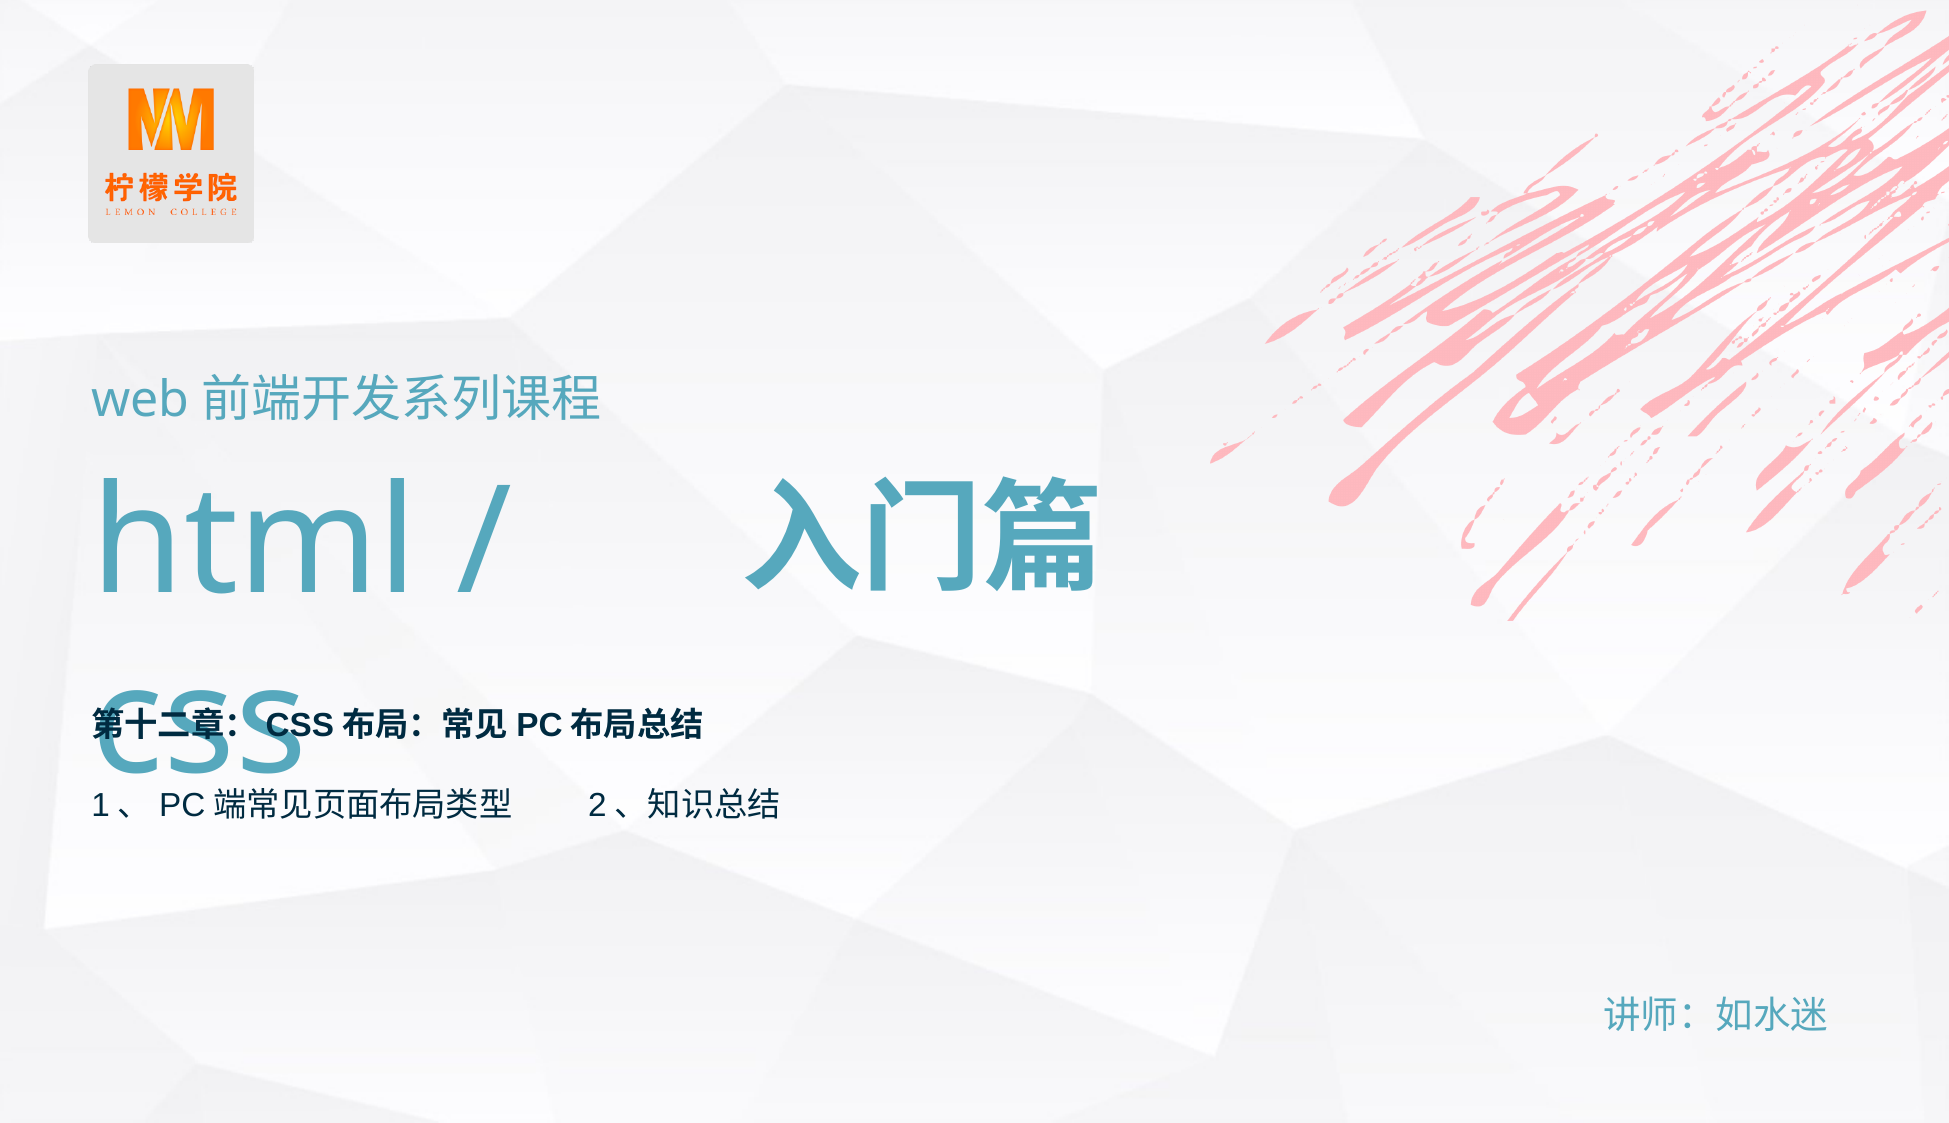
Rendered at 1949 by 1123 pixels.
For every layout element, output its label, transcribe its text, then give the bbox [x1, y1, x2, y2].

picture [0, 0, 1949, 1123]
text_box 第十二章：CSS布局：常见PC布局总结 1、PC端常见页面布局类型 2、知识总结 [76, 655, 1719, 831]
